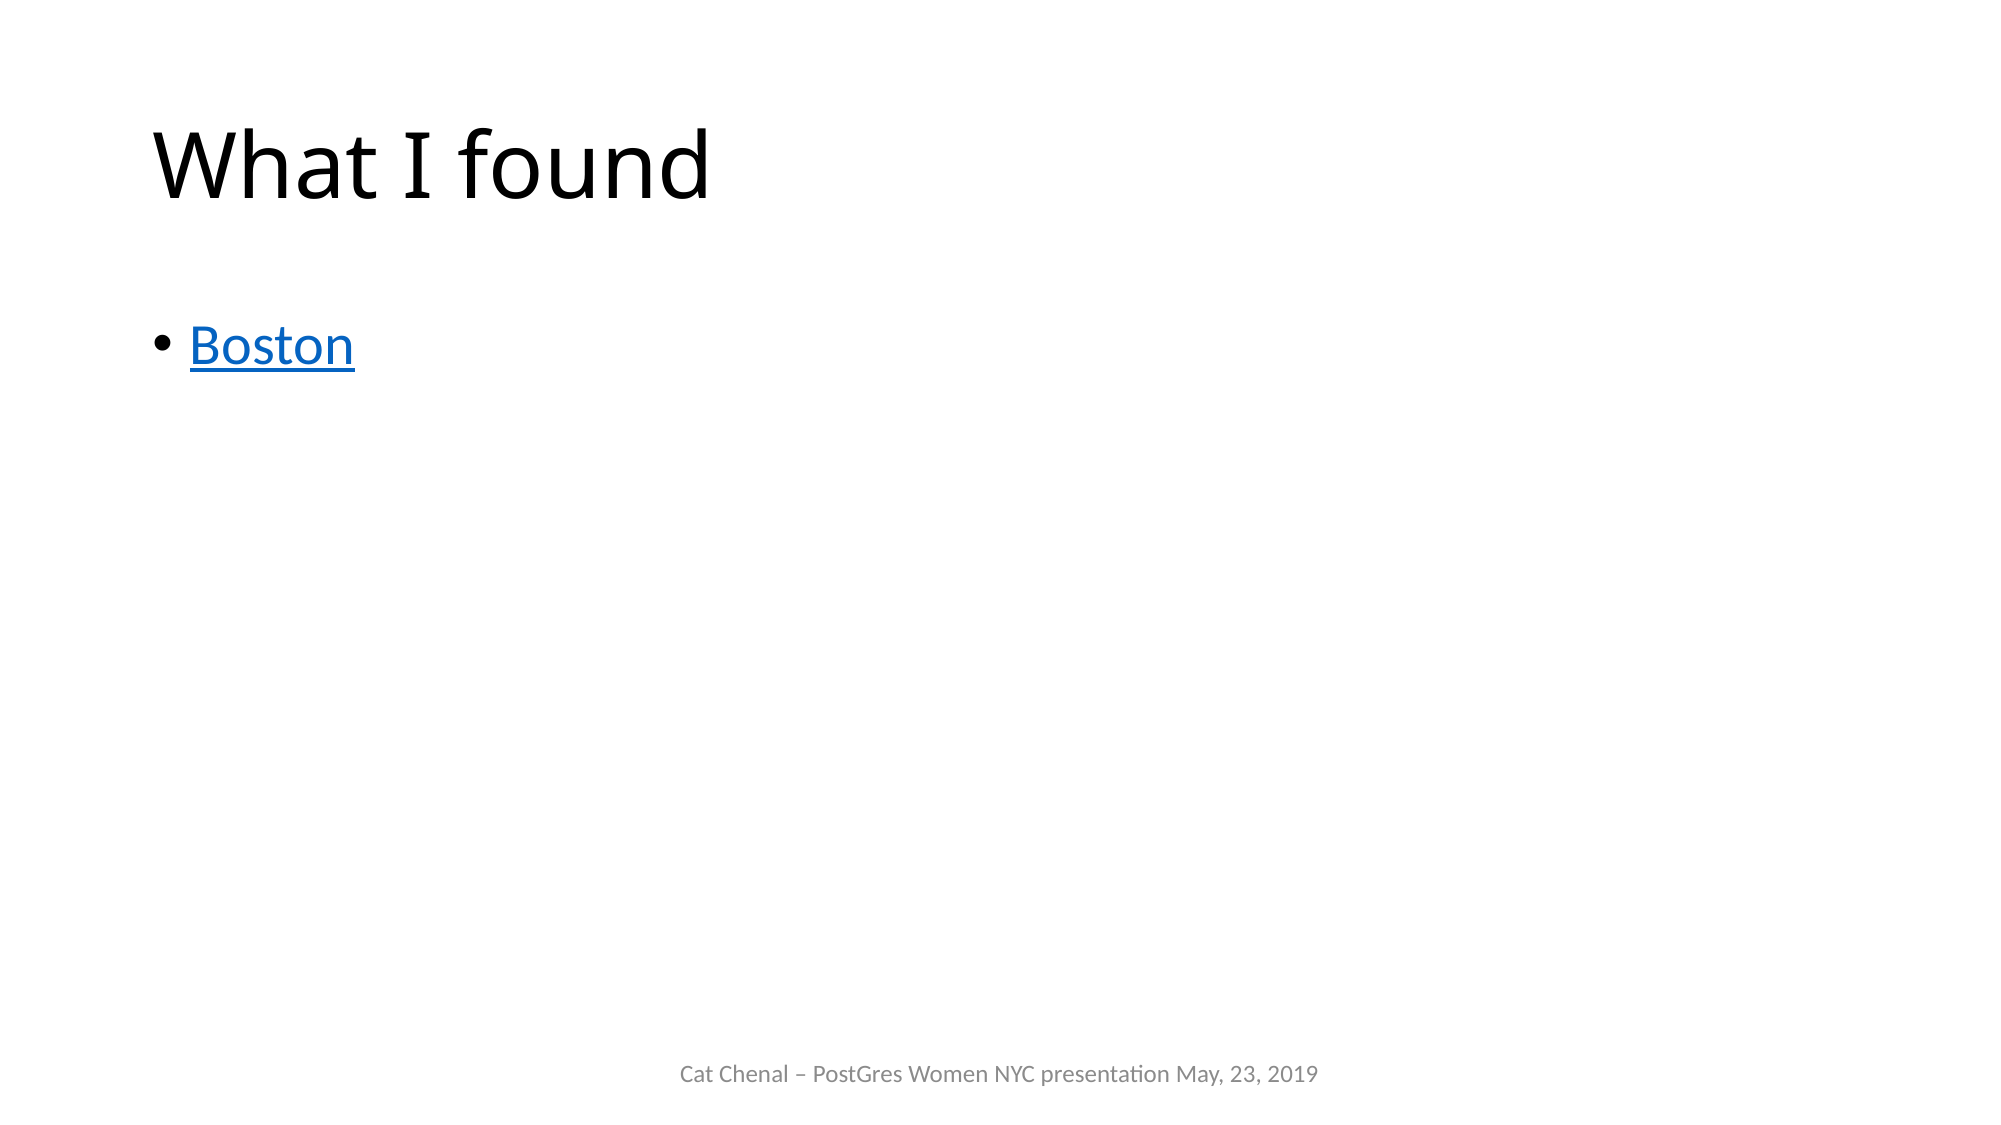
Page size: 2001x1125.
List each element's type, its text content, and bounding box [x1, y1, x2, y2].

list Boston [137, 306, 1863, 1014]
title What I found [137, 59, 1863, 278]
footer Cat Chenal – PostGres Women NYC presentation May, 23, 2019 [662, 1042, 1338, 1103]
